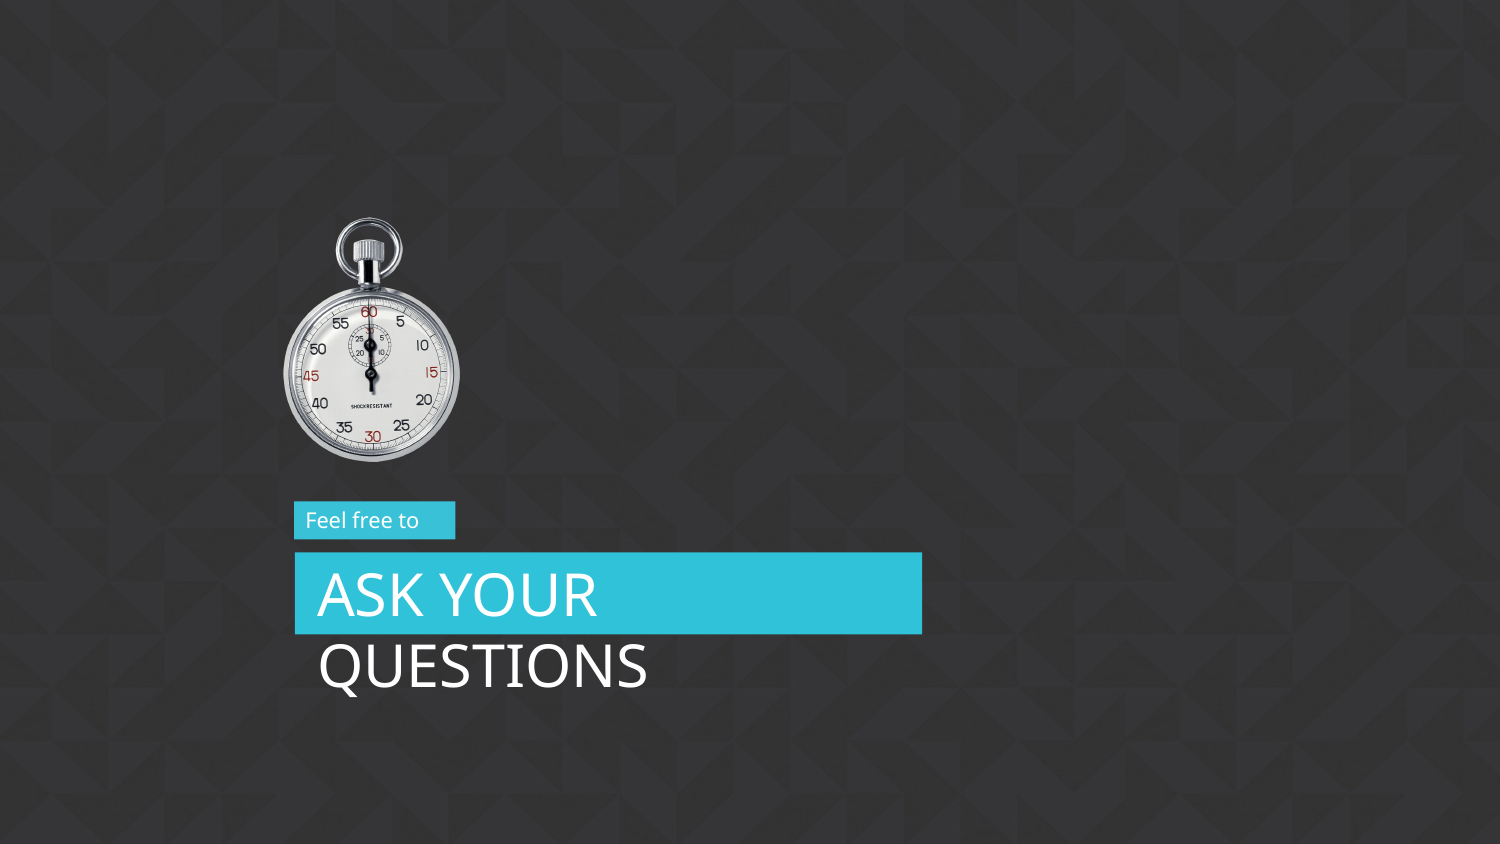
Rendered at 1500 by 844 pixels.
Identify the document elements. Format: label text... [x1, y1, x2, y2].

list Feel free to [294, 501, 456, 540]
picture [0, 0, 1500, 844]
title Ask your questions [294, 552, 923, 635]
